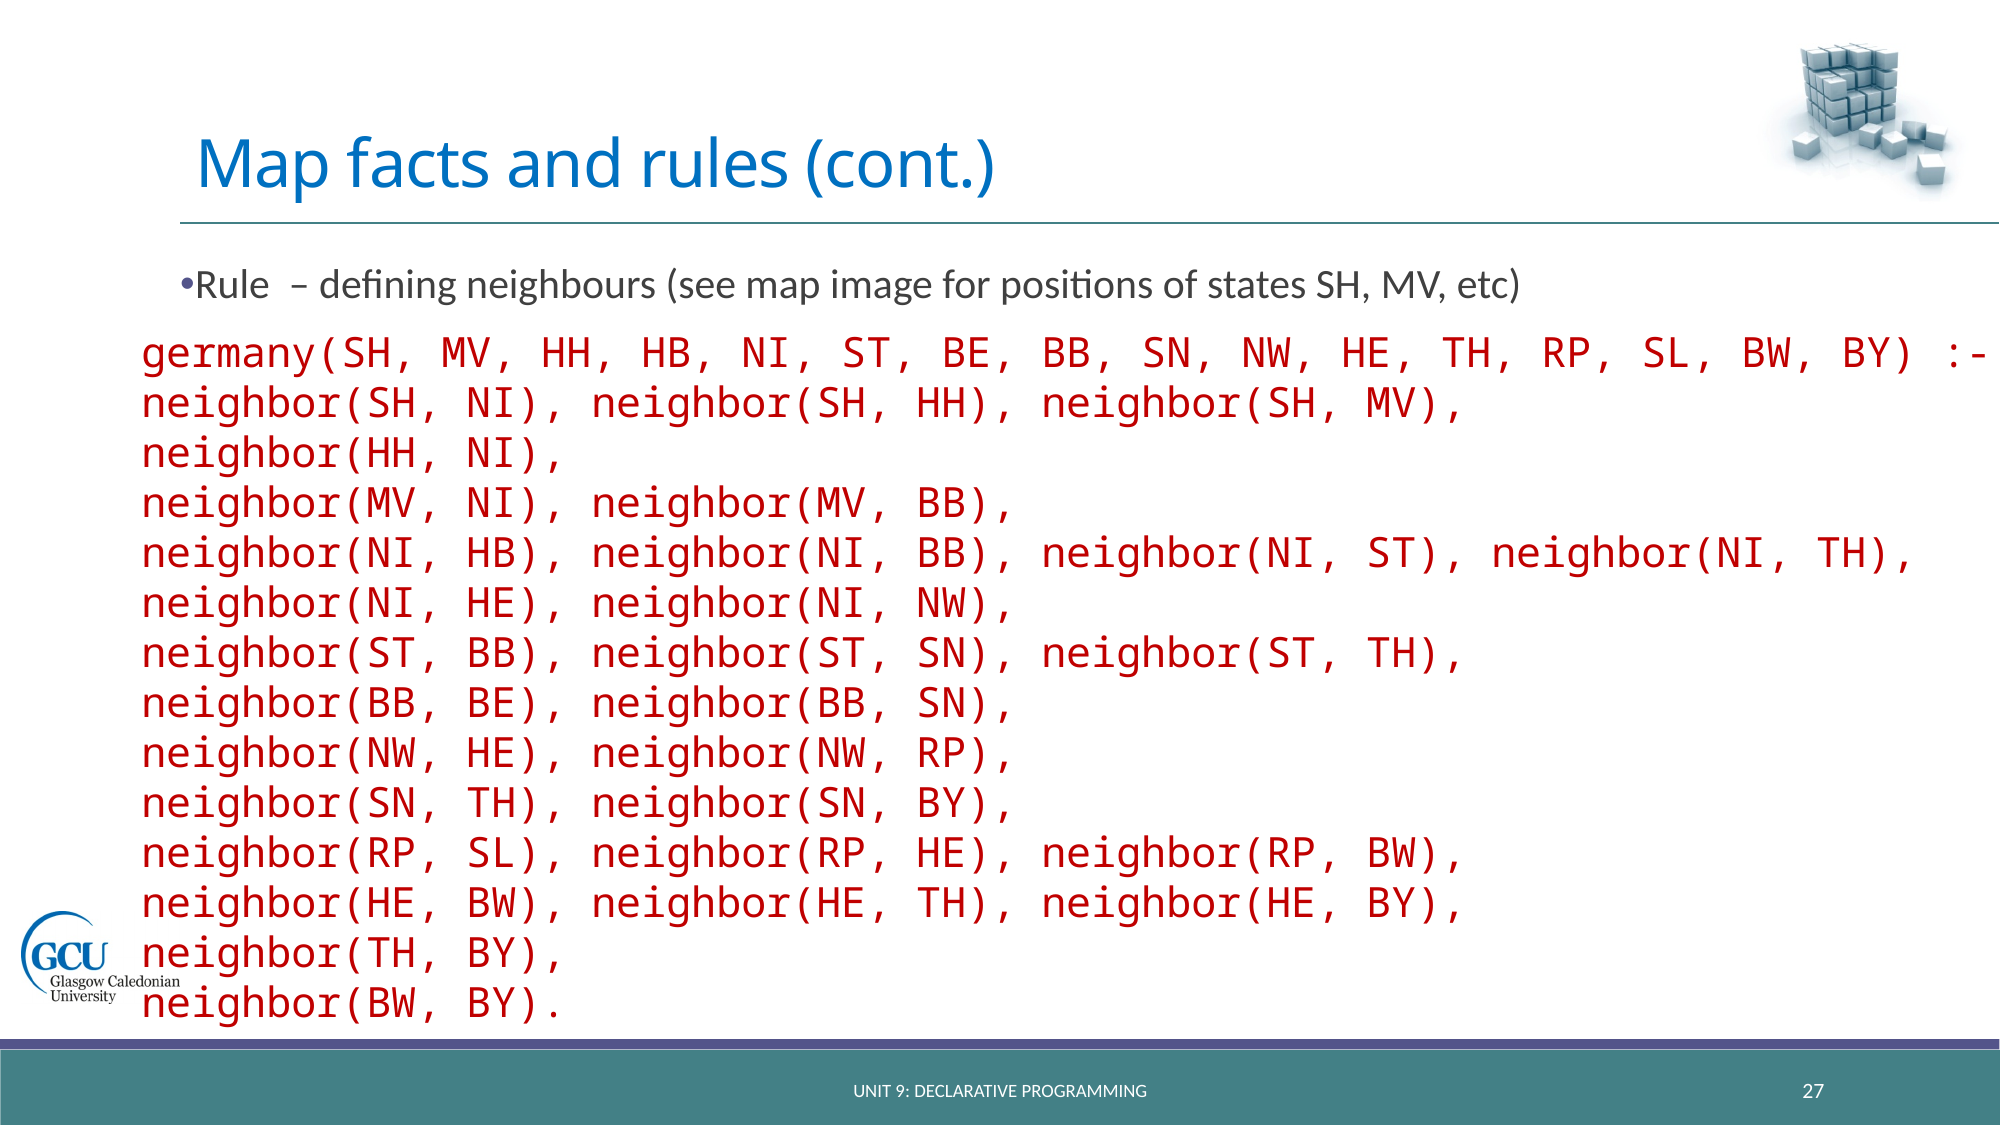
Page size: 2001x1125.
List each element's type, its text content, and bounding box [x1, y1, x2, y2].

picture [1741, 21, 1996, 212]
picture [21, 911, 126, 1004]
list Rule – defining neighbours (see map image for positions of states SH, MV, etc) [180, 255, 1830, 318]
slide_number 27 [1624, 1059, 1840, 1120]
text_box germany(SH, MV, HH, HB, NI, ST, BE, BB, SN, NW, HE, TH, RP, SL, BW, BY) :- neighbor(SH, NI), neighbor(SH, HH), neighbor(SH, MV), neighbor(HH, NI), neighbor(MV, NI), neighbor(MV, BB), neighbor(NI, HB), neighbor(NI, BB), neighbor(NI, ST), neighbor(NI, TH), neighbor(NI, HE), neighbor(NI, NW), neighbor(ST, BB), neighbor(ST, SN), neighbor(ST, TH), neighbor(BB, BE), neighbor(BB, SN), neighbor(NW, HE), neighbor(NW, RP), neighbor(SN, TH), neighbor(SN, BY), neighbor(RP, SL), neighbor(RP, HE), neighbor(RP, BW), neighbor(HE, BW), neighbor(HE, TH), neighbor(HE, BY), neighbor(TH, BY), neighbor(BW, BY). [126, 318, 2000, 1034]
footer unit 9: declarative programming [604, 1059, 1396, 1120]
title Map facts and rules (cont.) [180, 47, 1830, 209]
